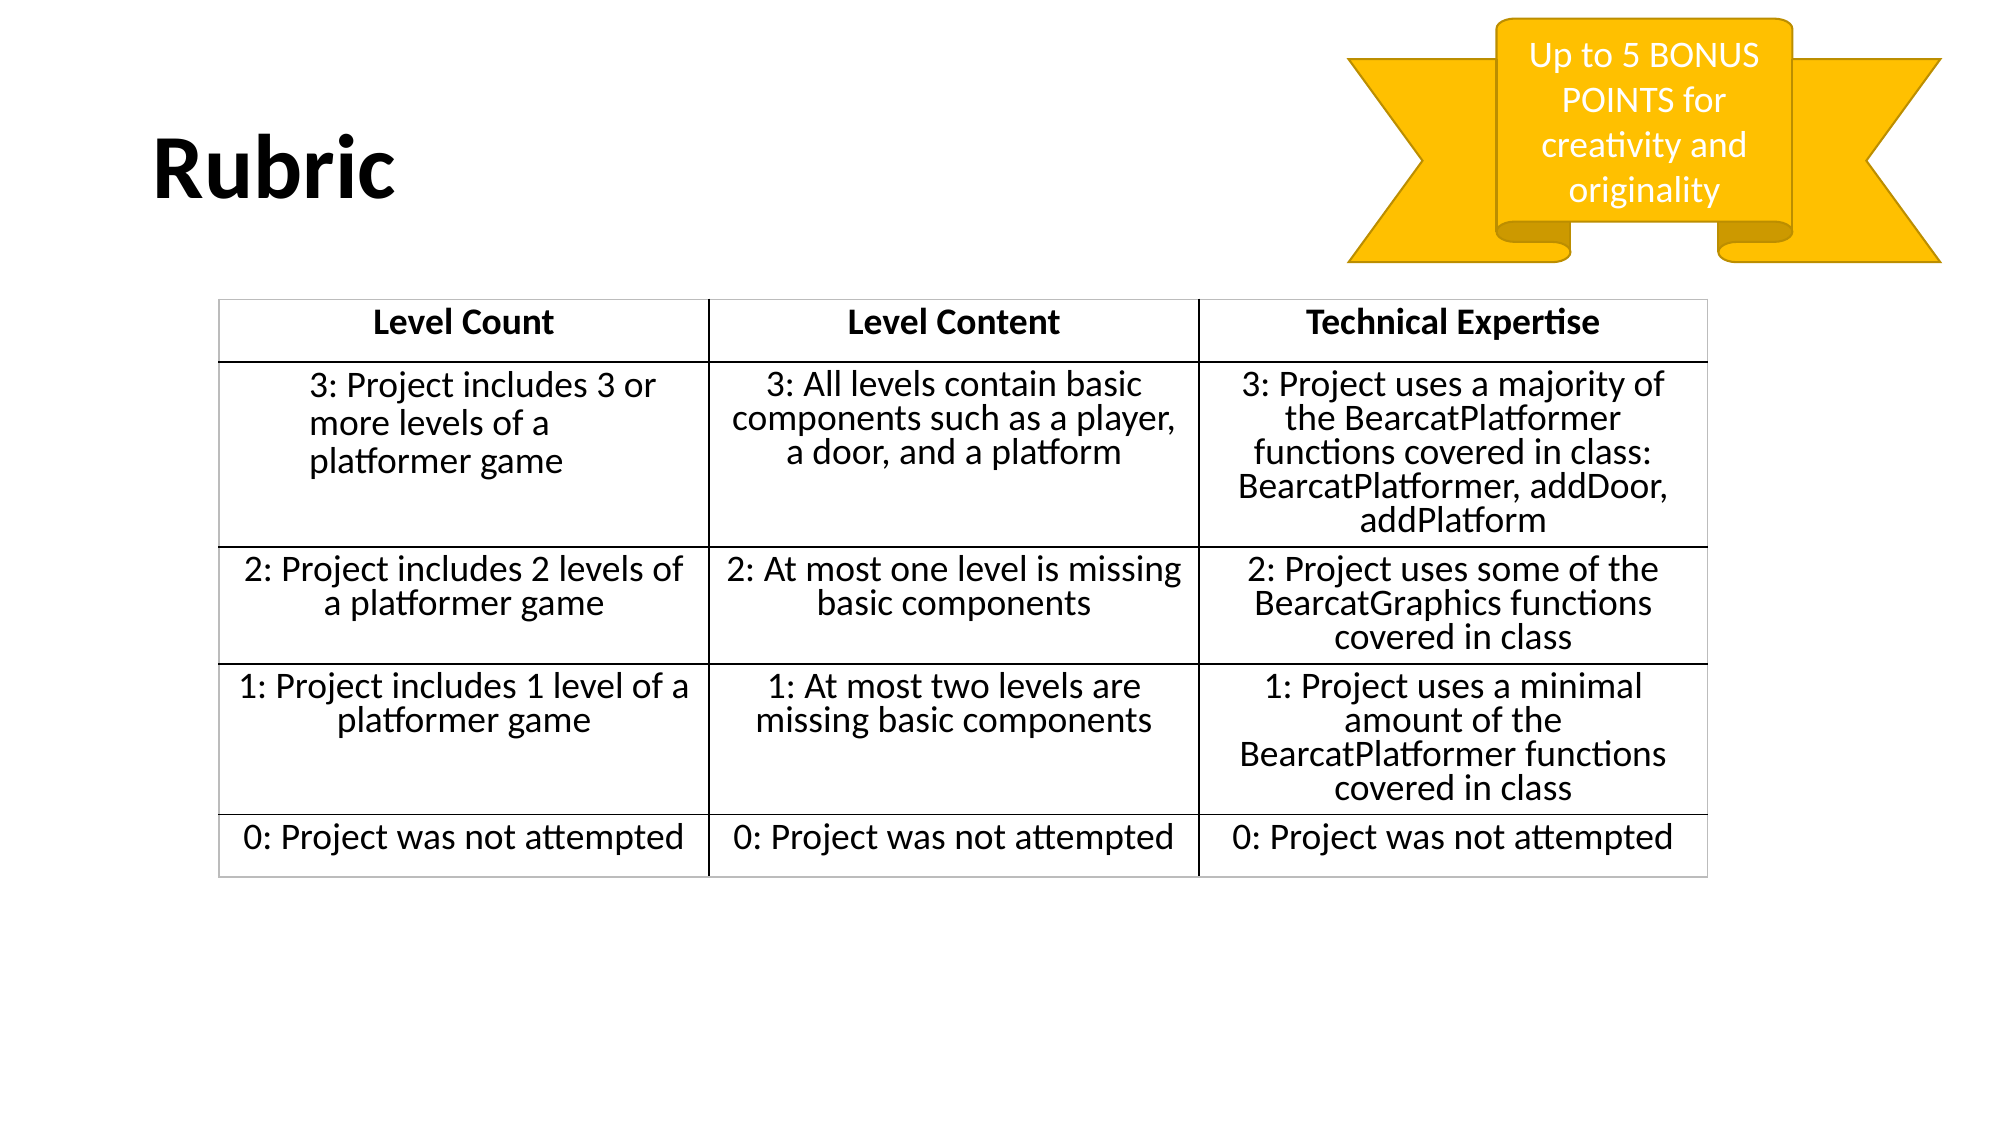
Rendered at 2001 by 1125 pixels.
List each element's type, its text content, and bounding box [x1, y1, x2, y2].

table_header Level Count [220, 300, 708, 361]
table_cell 0: Project was not attempted [710, 815, 1198, 876]
table_cell 2: At most one level is missing basic components [710, 548, 1198, 663]
table_cell 3: Project uses a majority of the BearcatPlatformer functions covered in class: BearcatPlatformer, addDoor, addPlatform [1200, 363, 1707, 546]
table_cell 2: Project uses some of the BearcatGraphics functions covered in class [1200, 548, 1707, 663]
table_header Technical Expertise [1200, 300, 1707, 361]
table_cell 2: Project includes 2 levels of a platformer game [220, 548, 708, 663]
table_cell 0: Project was not attempted [1200, 815, 1707, 876]
table_cell 3: All levels contain basic components such as a player, a door, and a platform [710, 363, 1198, 546]
table_cell 0: Project was not attempted [220, 815, 708, 876]
table_cell 1: At most two levels are missing basic components [710, 665, 1198, 814]
table_header Level Content [710, 300, 1198, 361]
table_cell 1: Project uses a minimal amount of the BearcatPlatformer functions covered in class [1200, 665, 1707, 814]
table_cell 3: Project includes 3 or more levels of a platformer game [220, 363, 708, 546]
text_box Up to 5 BONUS POINTS for creativity and originality [1346, 17, 1943, 264]
title Rubric [137, 59, 1863, 278]
table_cell 1: Project includes 1 level of a platformer game [220, 665, 708, 814]
